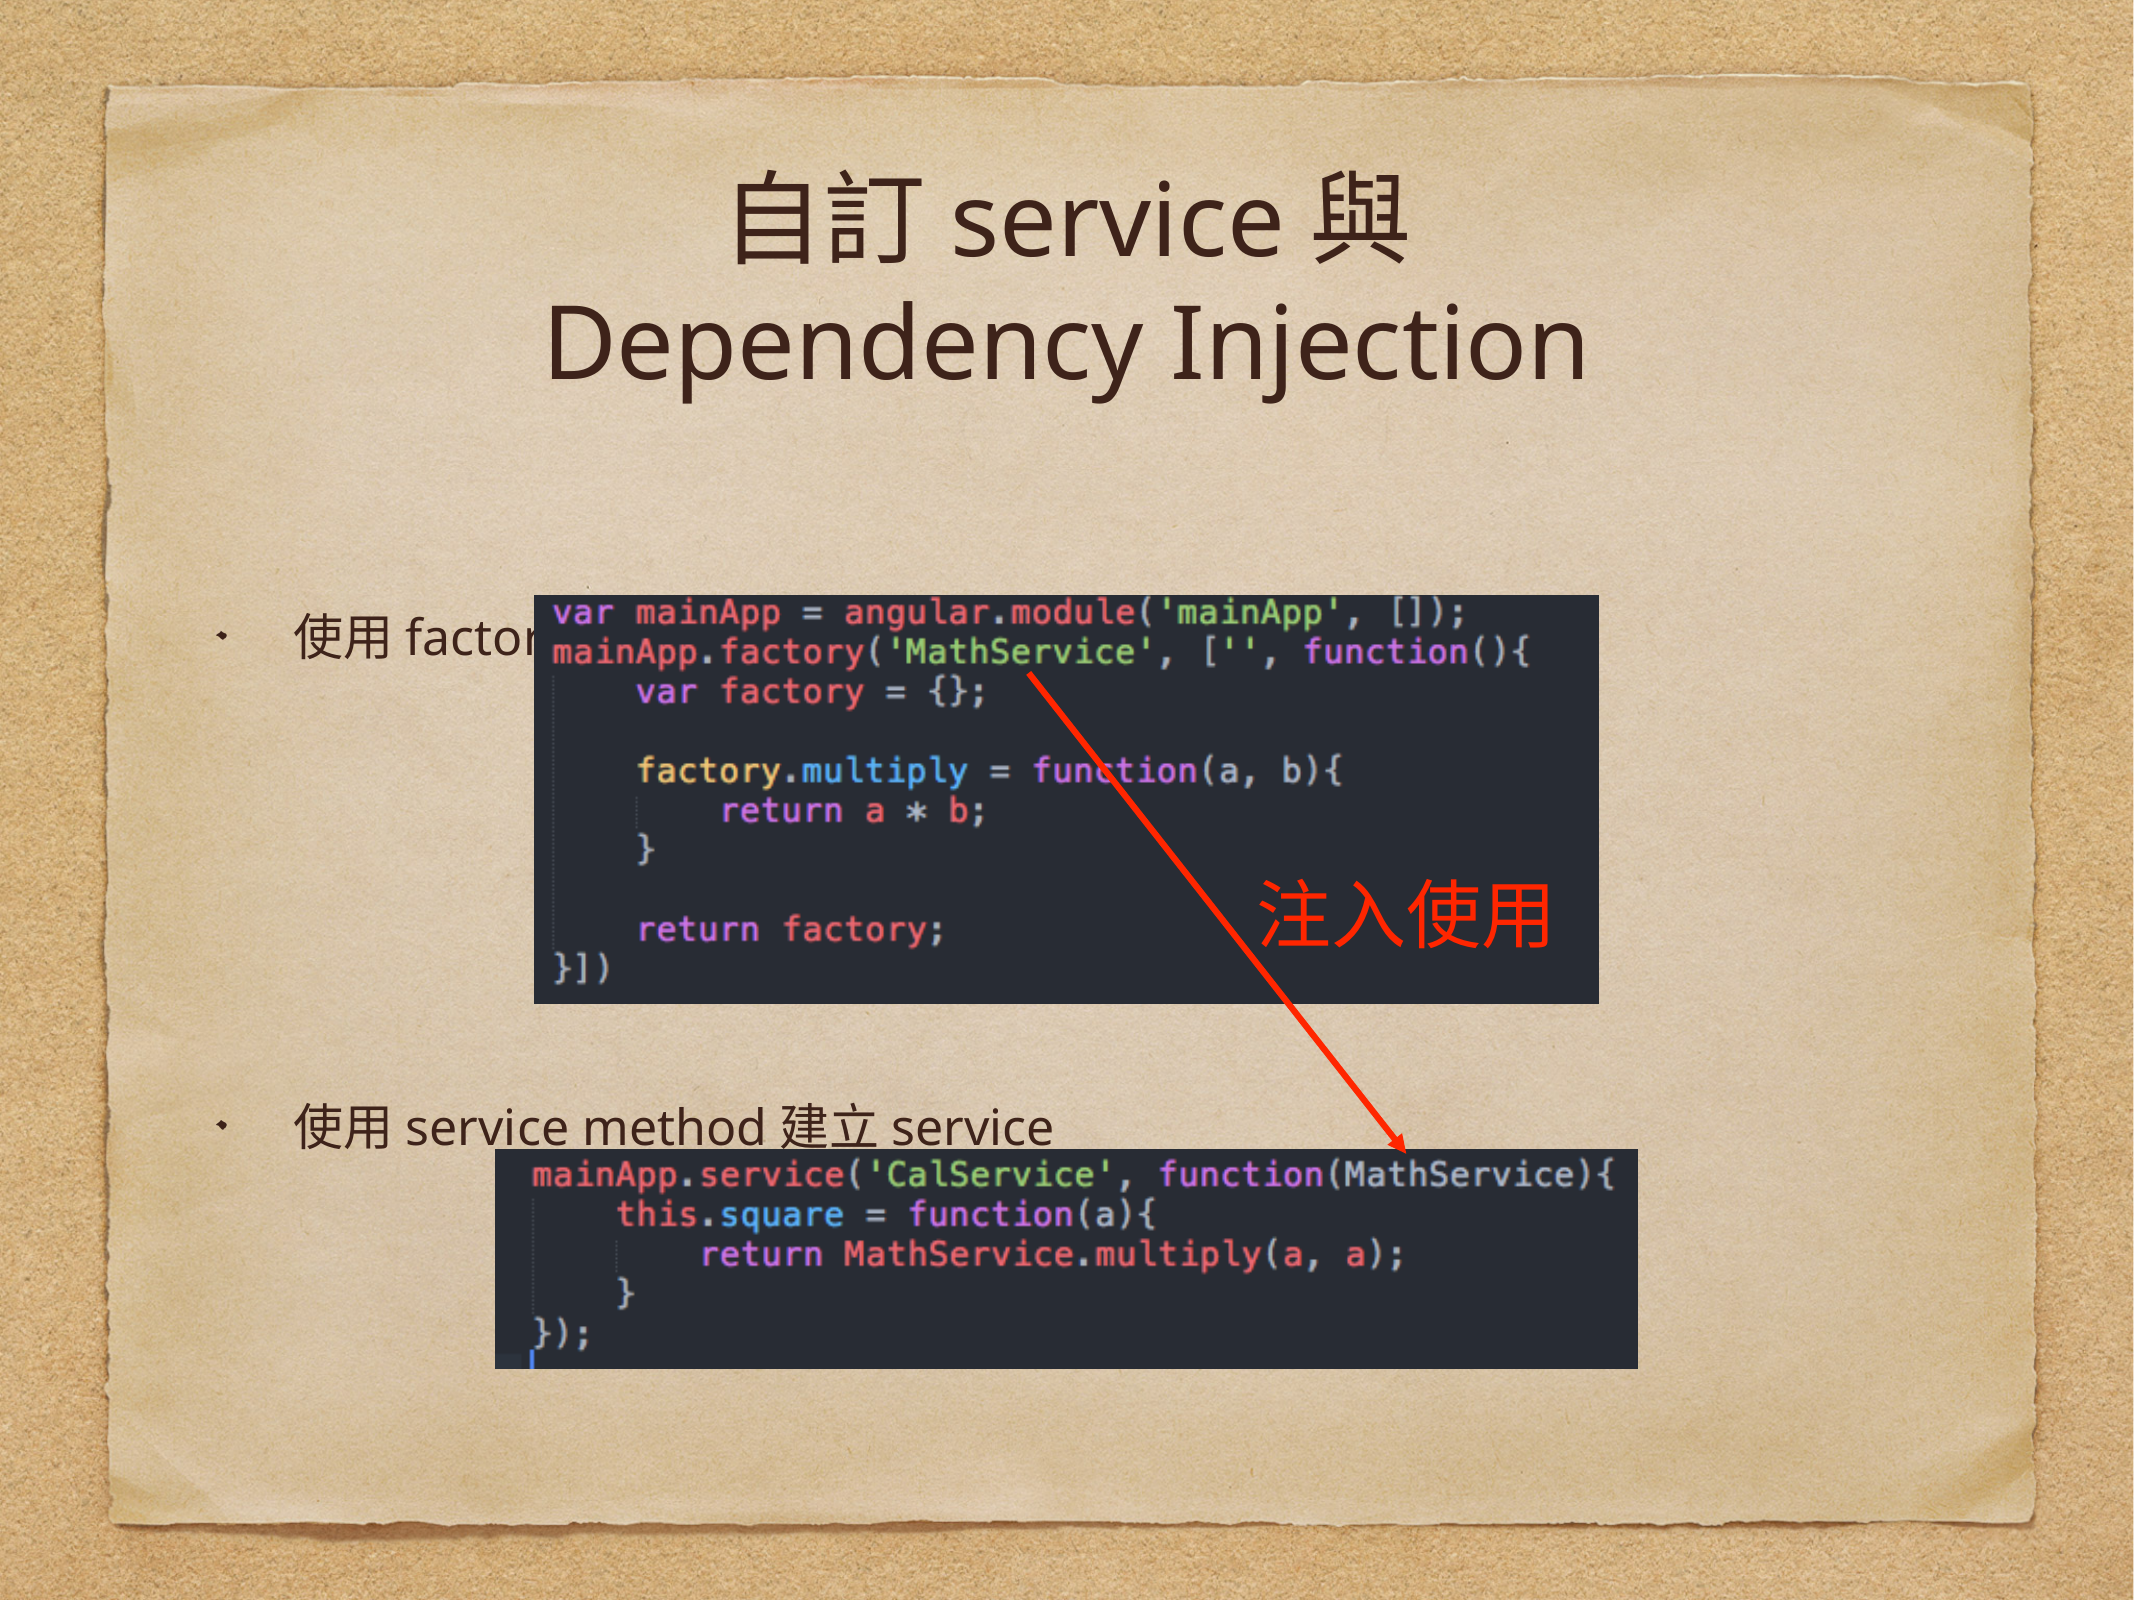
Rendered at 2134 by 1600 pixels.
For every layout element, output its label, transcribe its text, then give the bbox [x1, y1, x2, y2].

list 使用factory method建立service 使用service method建立service [207, 461, 1926, 1422]
text_box [1295, 1013, 1405, 1147]
picture [0, 0, 2134, 1600]
title 自訂service與 Dependency Injection [207, 103, 1926, 451]
